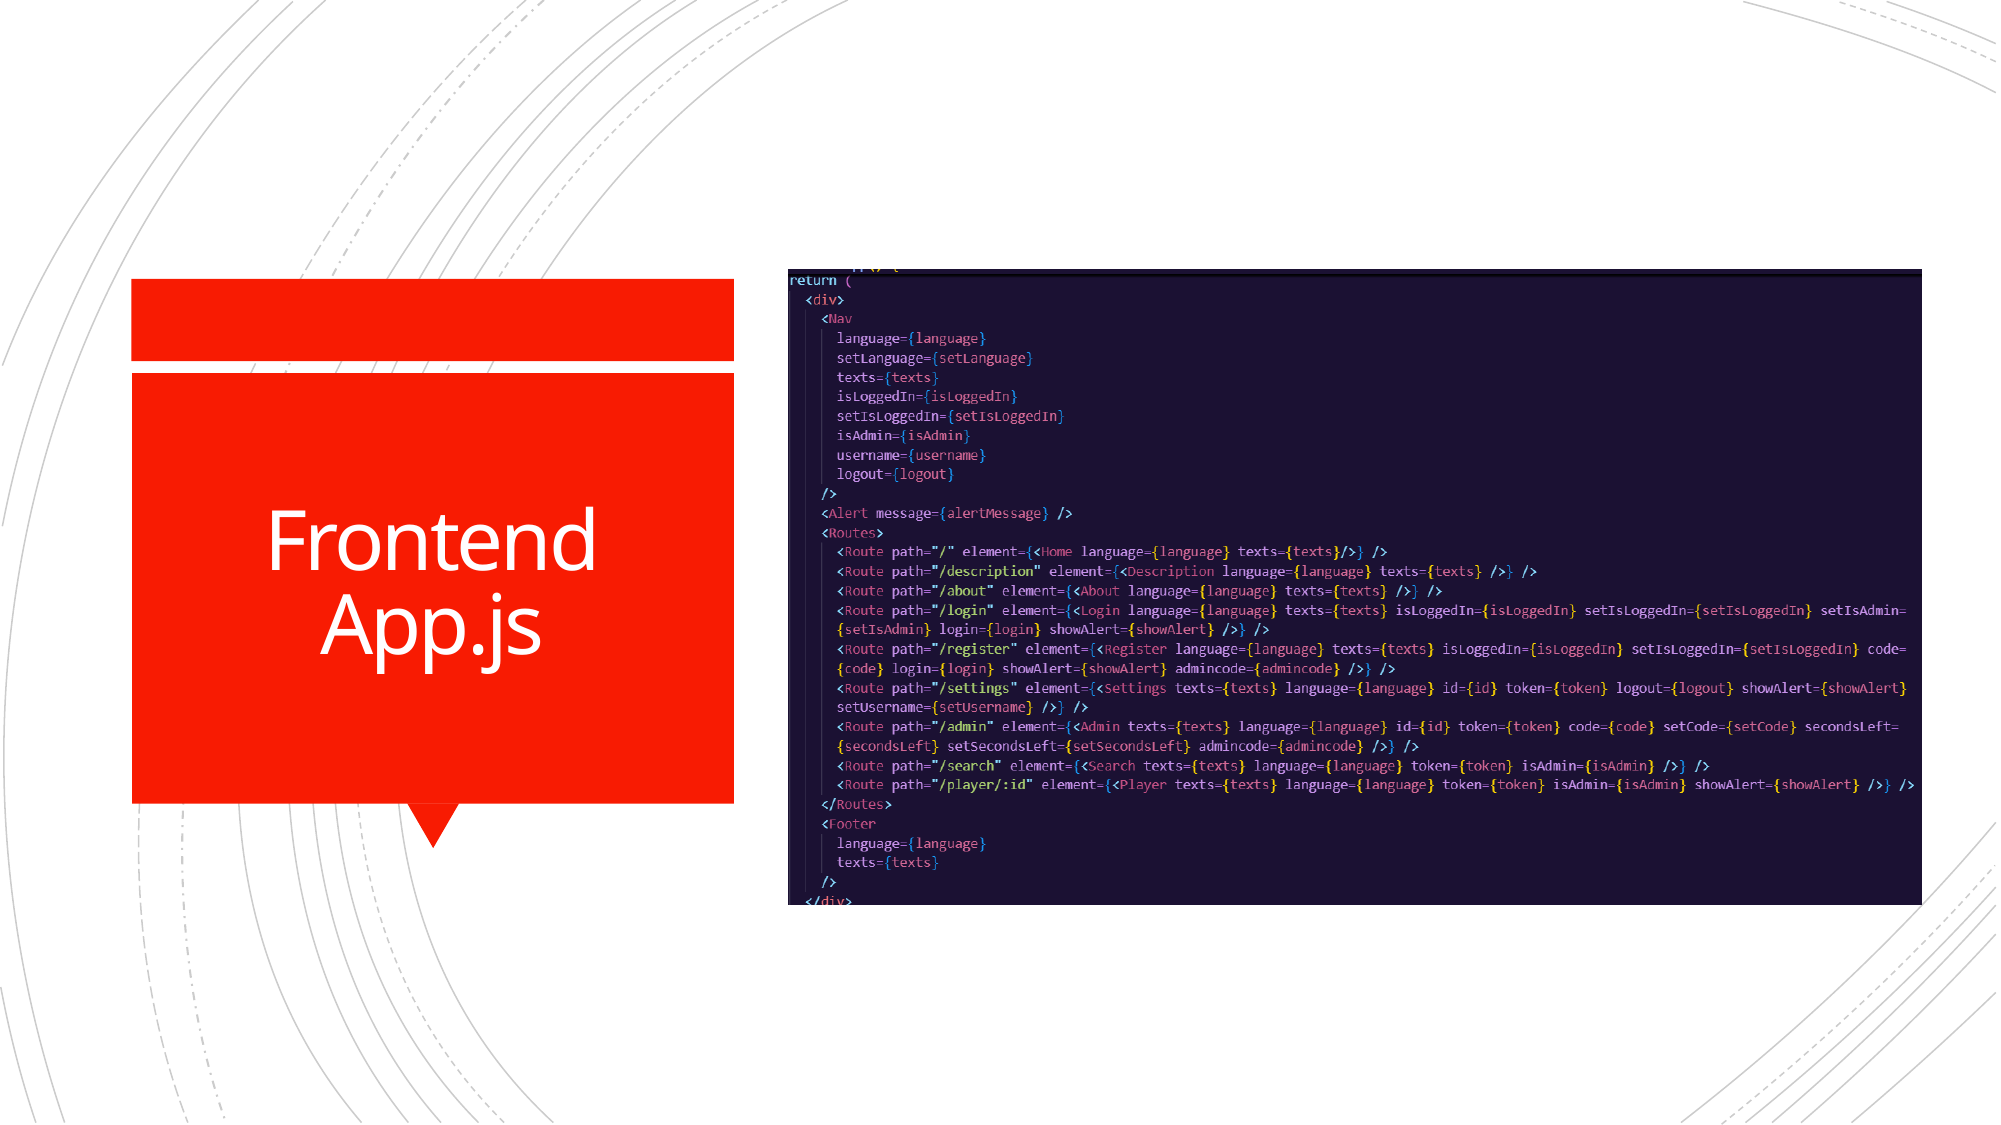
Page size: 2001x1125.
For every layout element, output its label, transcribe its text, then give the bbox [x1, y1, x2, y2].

picture [788, 268, 1922, 905]
title Frontend App.js [145, 385, 720, 789]
